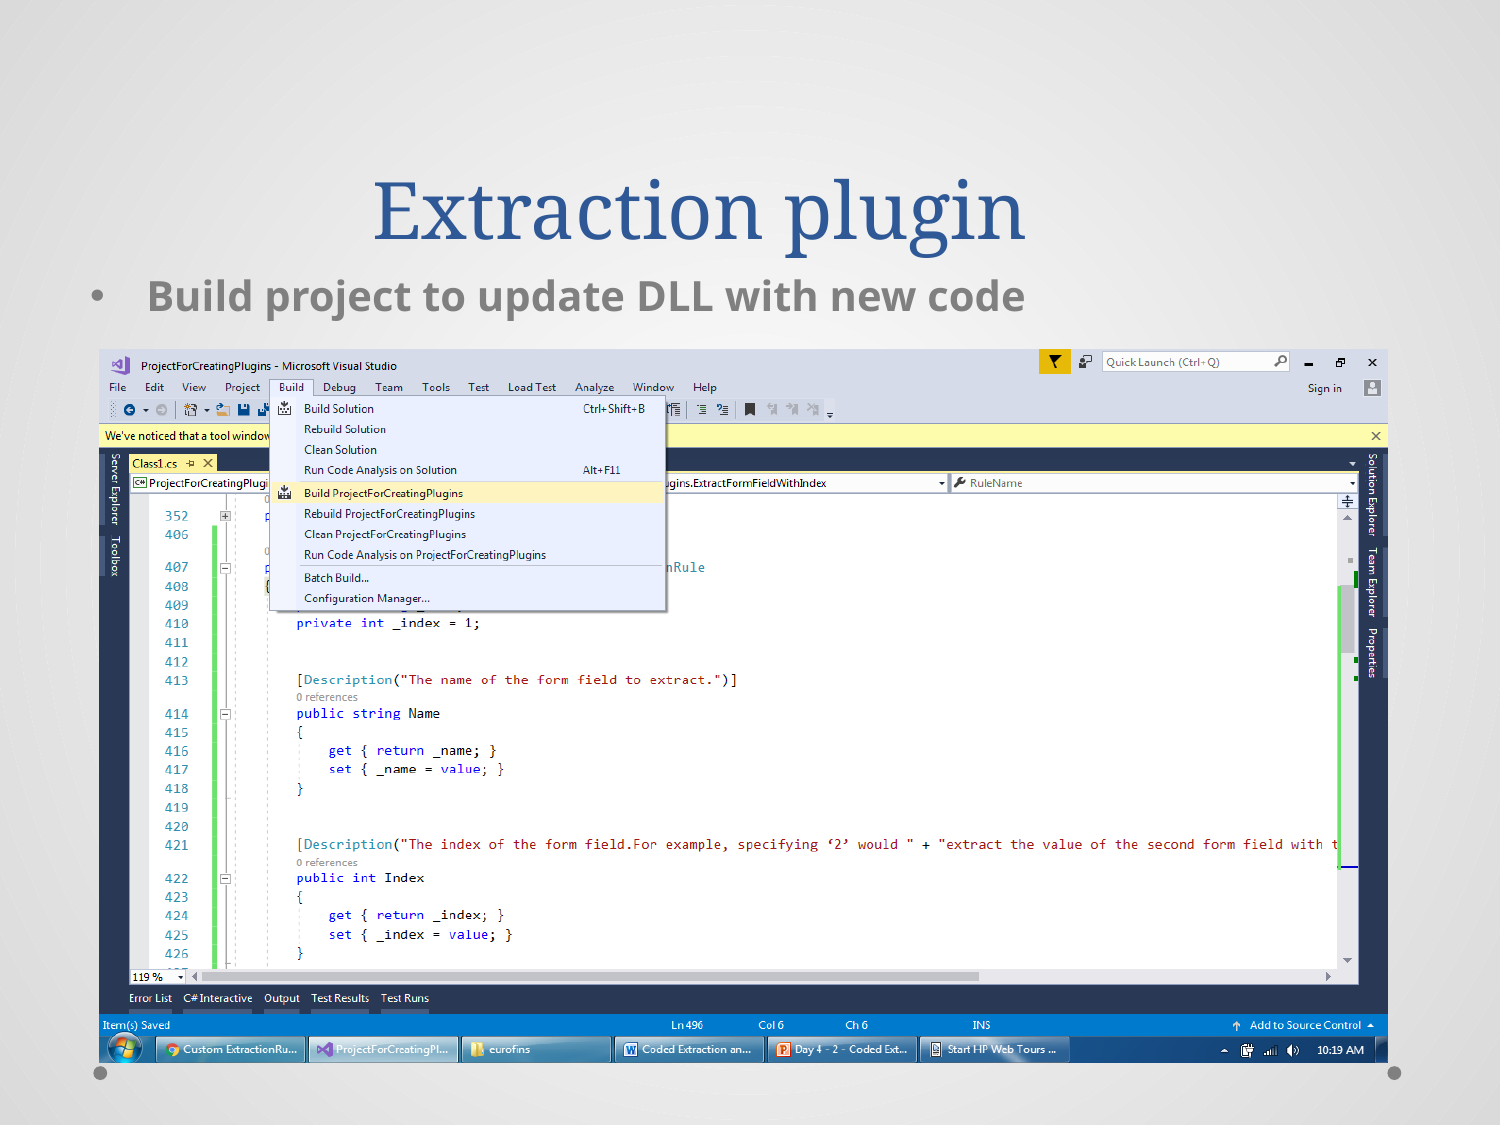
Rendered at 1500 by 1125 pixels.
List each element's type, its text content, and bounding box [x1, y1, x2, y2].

title Extraction plugin [75, 0, 1325, 262]
picture [99, 349, 1388, 1063]
list Build project to update DLL with new code [75, 262, 1425, 1005]
